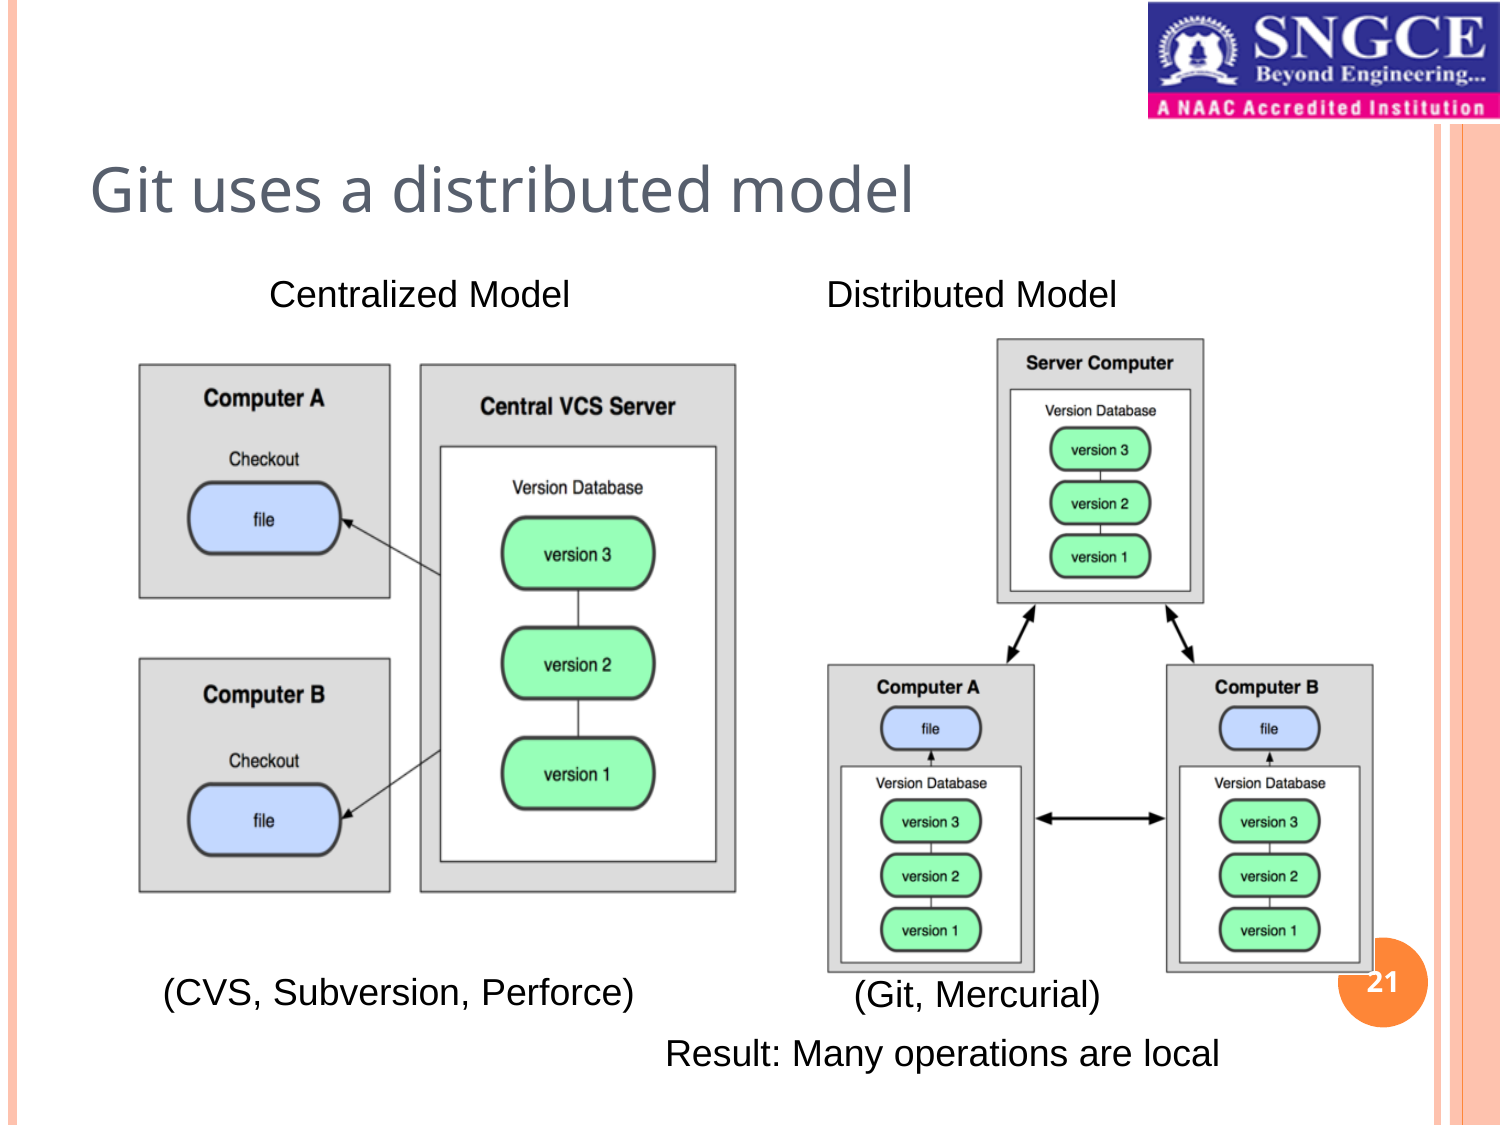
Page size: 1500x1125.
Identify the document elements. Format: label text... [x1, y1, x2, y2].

text_box (CVS, Subversion, Perforce) [147, 960, 650, 1021]
picture [824, 337, 1376, 976]
text_box ‹#› [1333, 940, 1434, 1027]
picture [1148, 0, 1500, 124]
text_box Git uses a distributed model [74, 45, 1300, 233]
text_box Result: Many operations are local [649, 1021, 1235, 1081]
text_box Centralized Model [254, 262, 586, 323]
text_box (Git, Mercurial) [838, 983, 1117, 1021]
picture [137, 362, 738, 895]
text_box Distributed Model [811, 262, 1133, 323]
